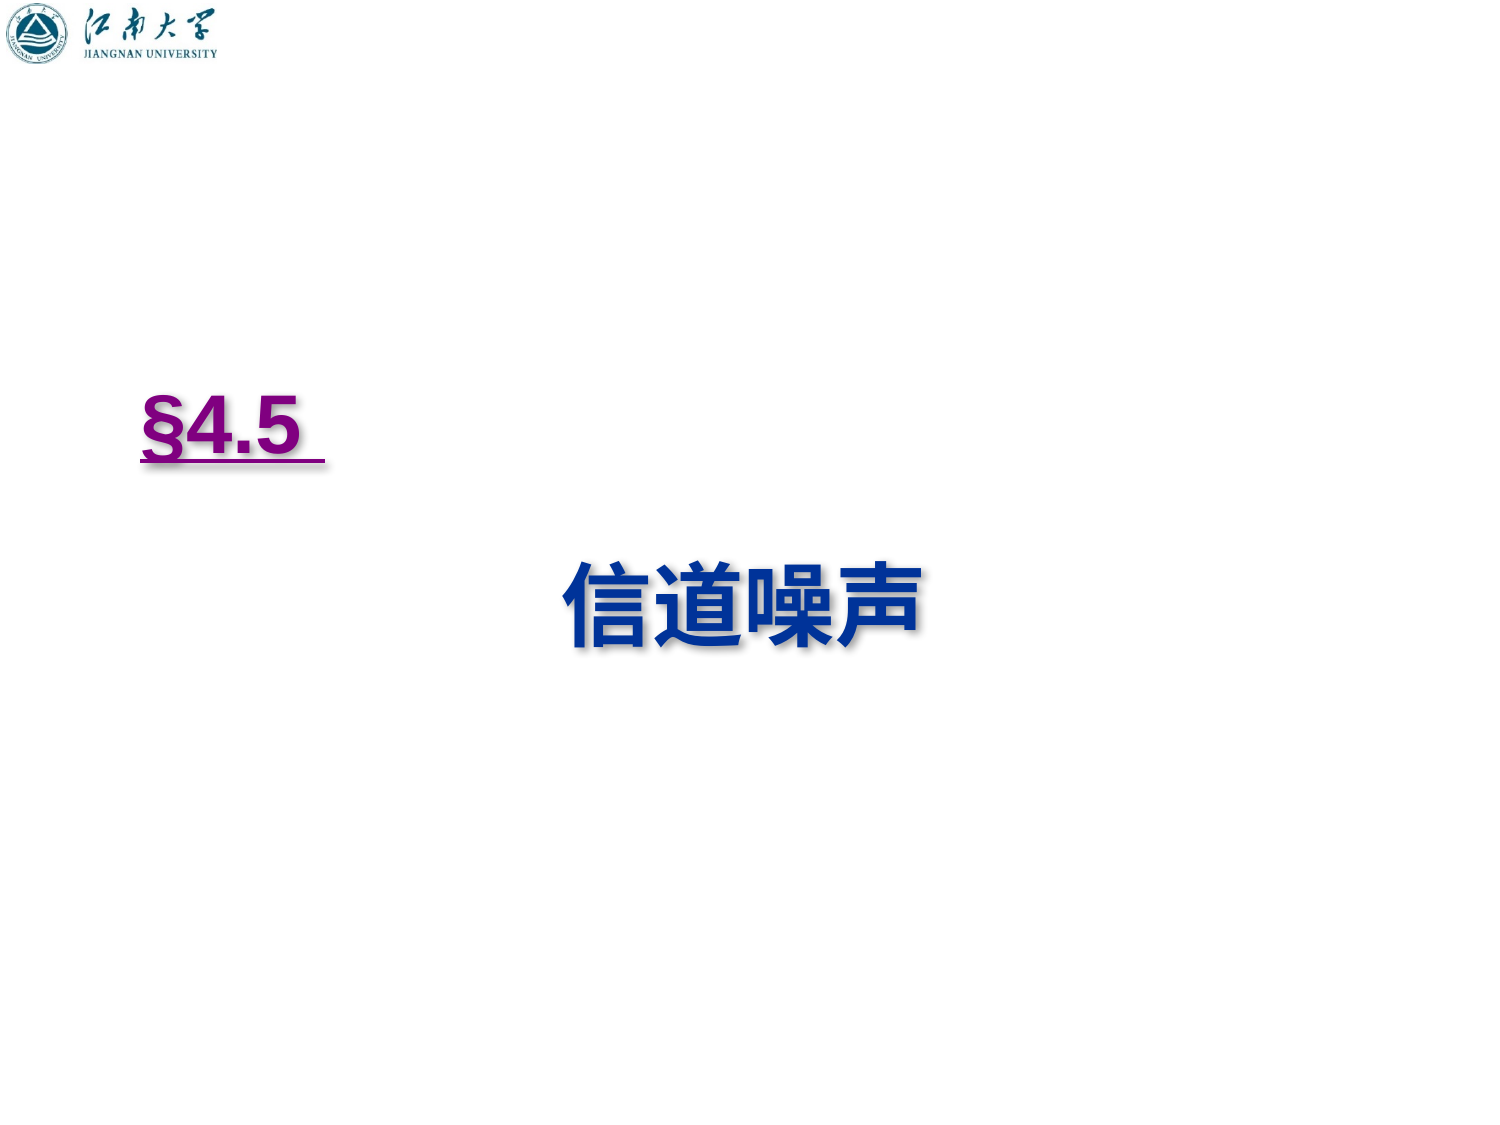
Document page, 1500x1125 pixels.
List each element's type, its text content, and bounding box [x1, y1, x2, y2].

text_box §4.5 [125, 363, 341, 478]
picture [6, 3, 217, 64]
text_box 信道噪声 [545, 540, 977, 666]
